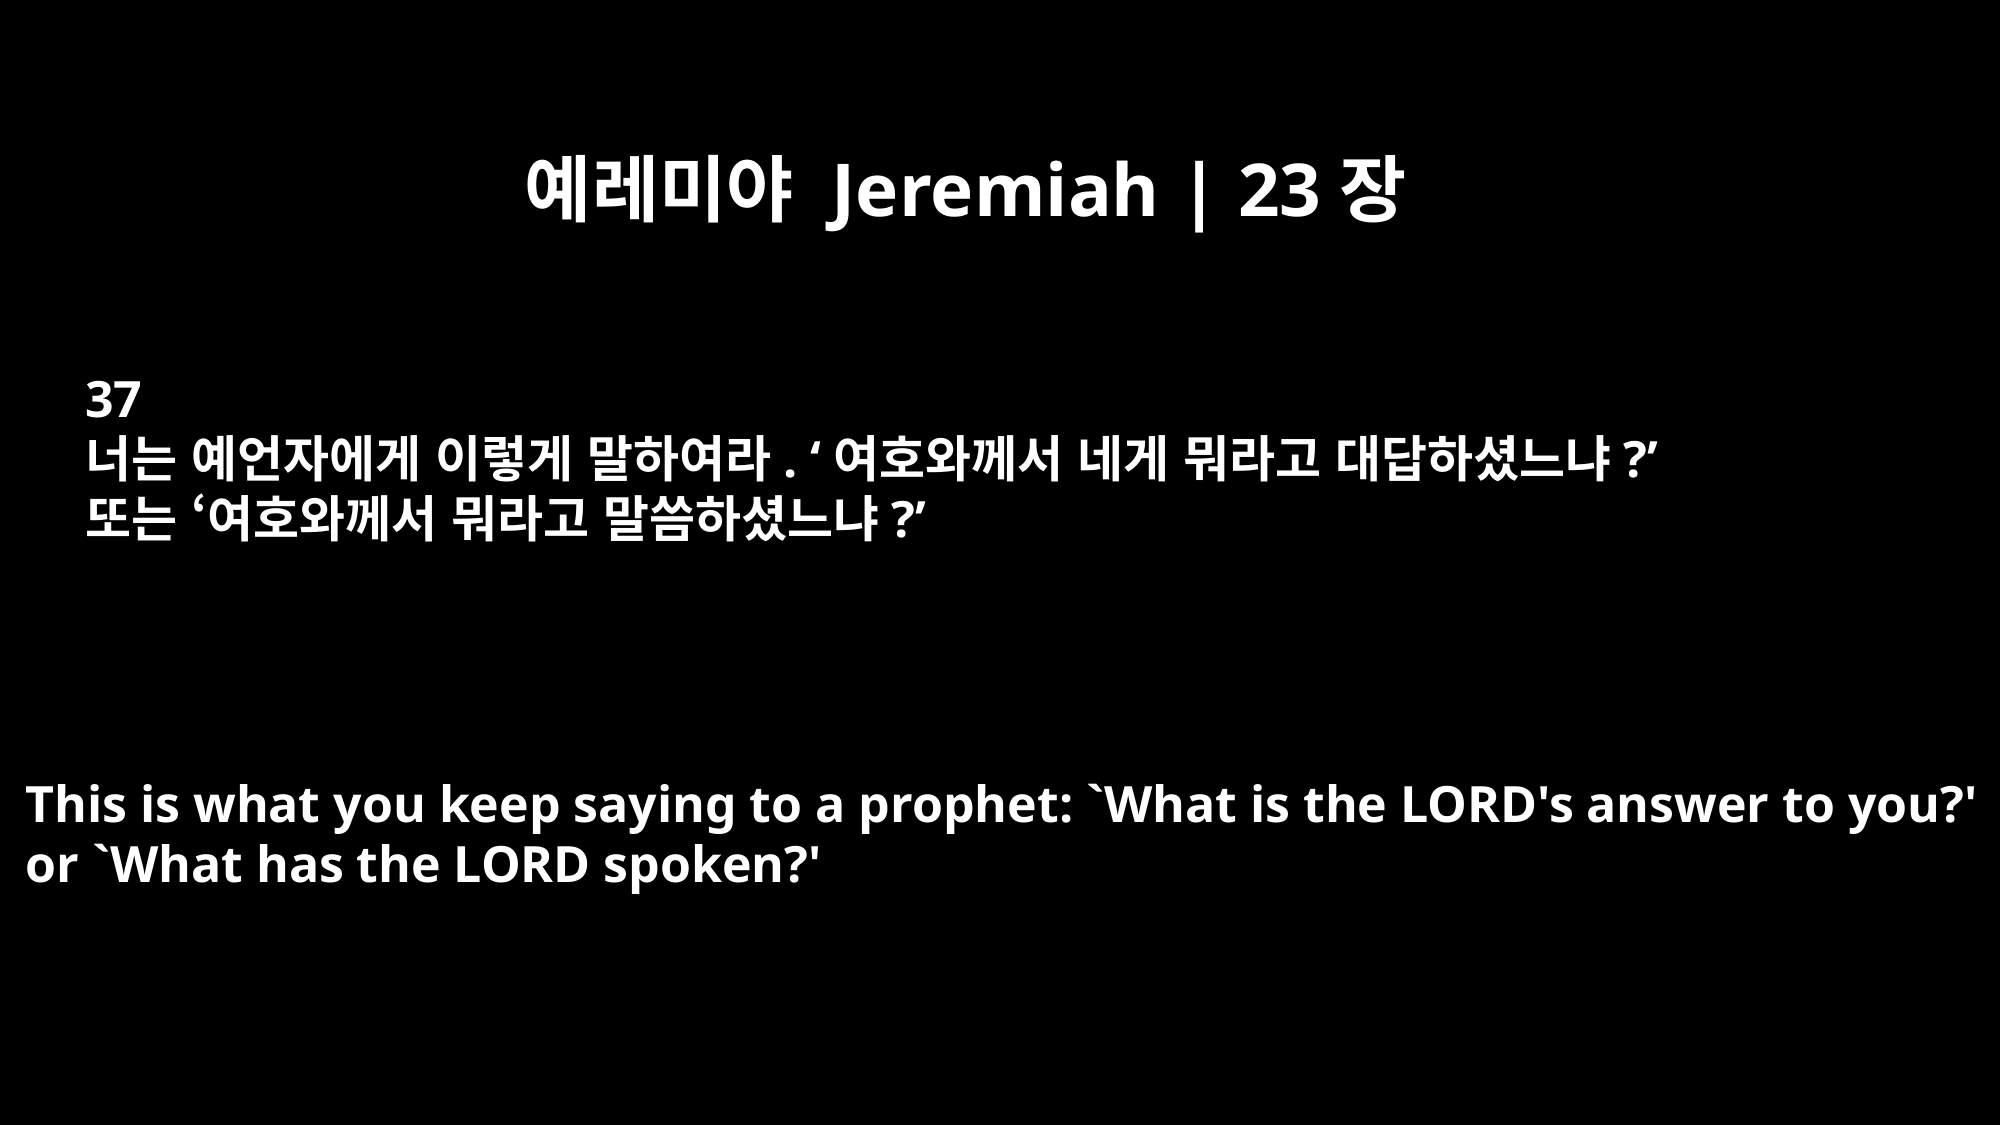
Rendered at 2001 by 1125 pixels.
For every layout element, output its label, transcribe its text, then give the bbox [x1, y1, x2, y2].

text_box 37 너는 예언자에게 이렇게 말하여라. ‘여호와께서 네게 뭐라고 대답하셨느냐?’ 또는 ‘여호와께서 뭐라고 말씀하셨느냐?’ [70, 359, 1673, 555]
text_box 예레미야 Jeremiah | 23장 [510, 136, 1422, 239]
text_box This is what you keep saying to a prophet: `What is the LORD's answer to you?' or `What has the LORD spoken?' [10, 764, 1993, 900]
